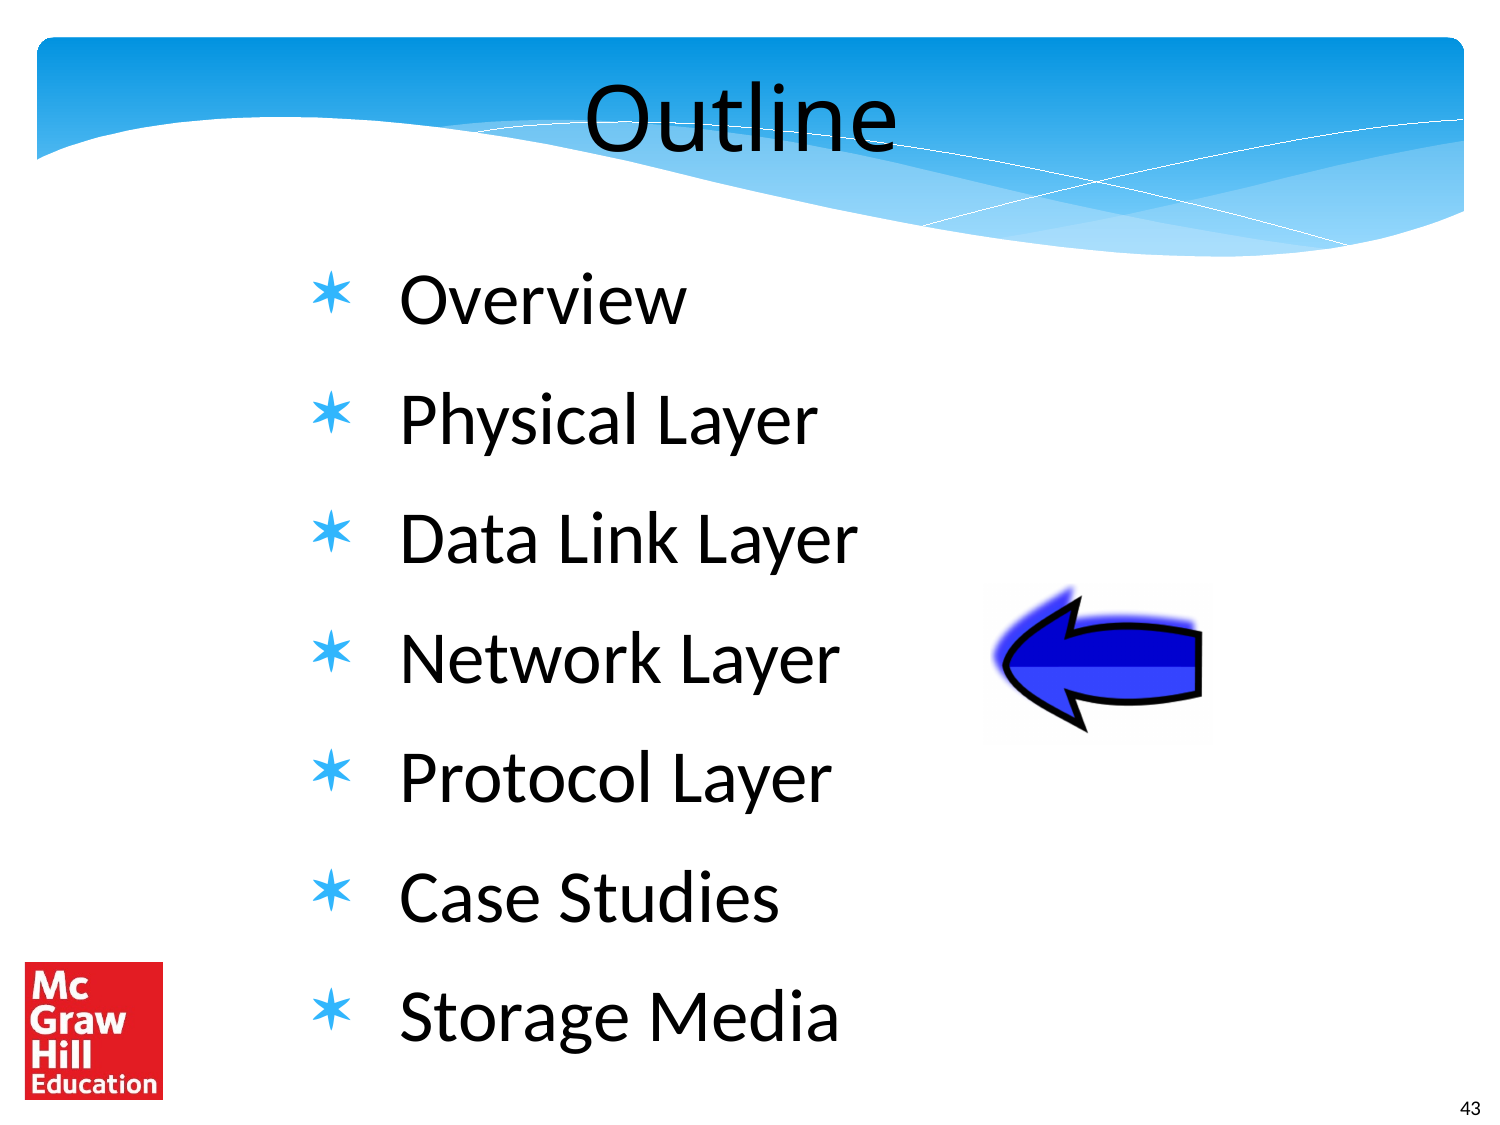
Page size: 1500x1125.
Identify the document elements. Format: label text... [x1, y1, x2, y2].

list Overview Physical Layer Data Link Layer Network Layer Protocol Layer Case Studies Storage Media [295, 249, 1500, 1034]
title Outline [133, 20, 1350, 209]
picture [983, 583, 1213, 746]
picture [24, 962, 163, 1100]
